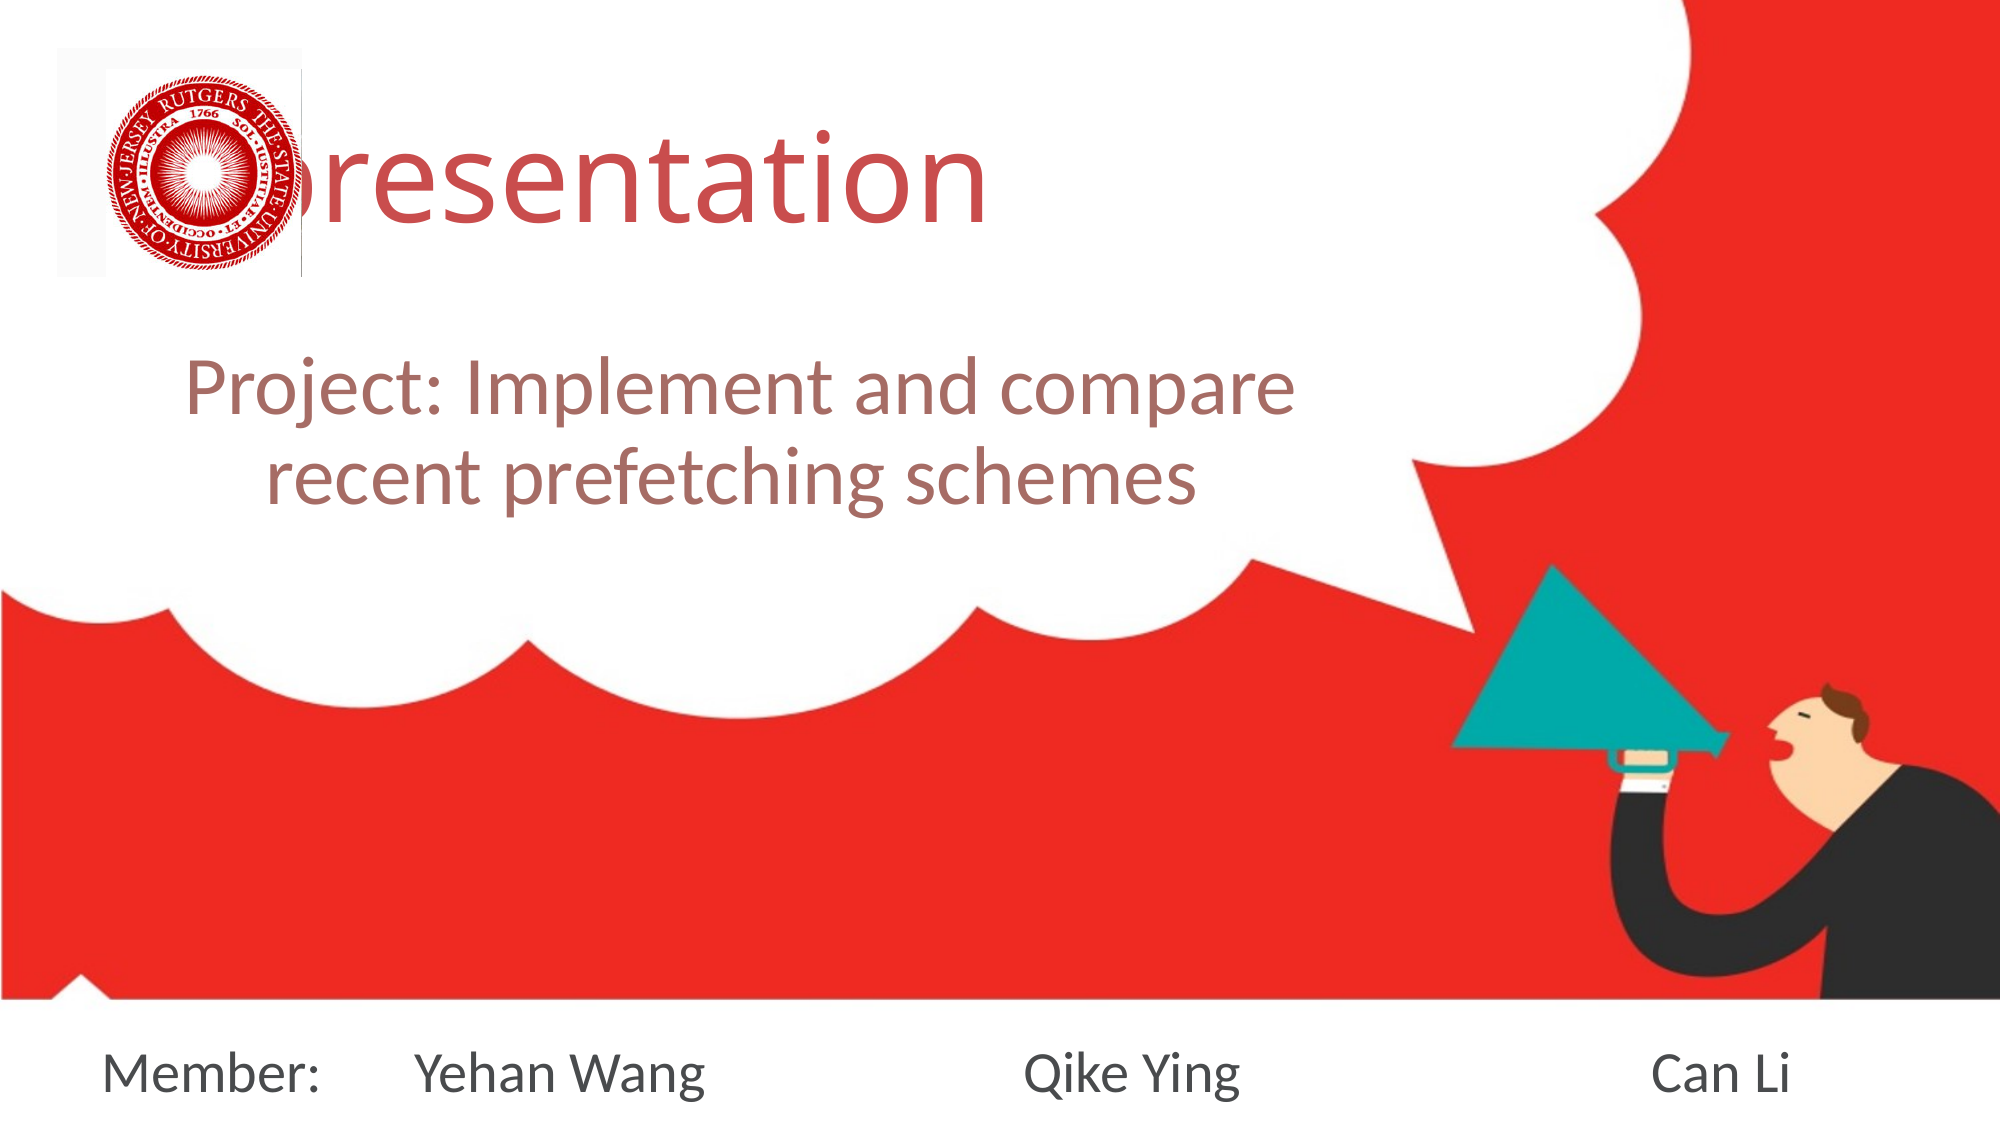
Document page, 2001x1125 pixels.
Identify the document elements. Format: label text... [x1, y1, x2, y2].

title presentation [0, 18, 1303, 255]
picture [0, 0, 2000, 1125]
text_box Member: Yehan Wang Qike Ying Can Li [86, 1026, 2000, 1112]
subtitle Project: Implement and compare recent prefetching schemes [57, 334, 1426, 405]
